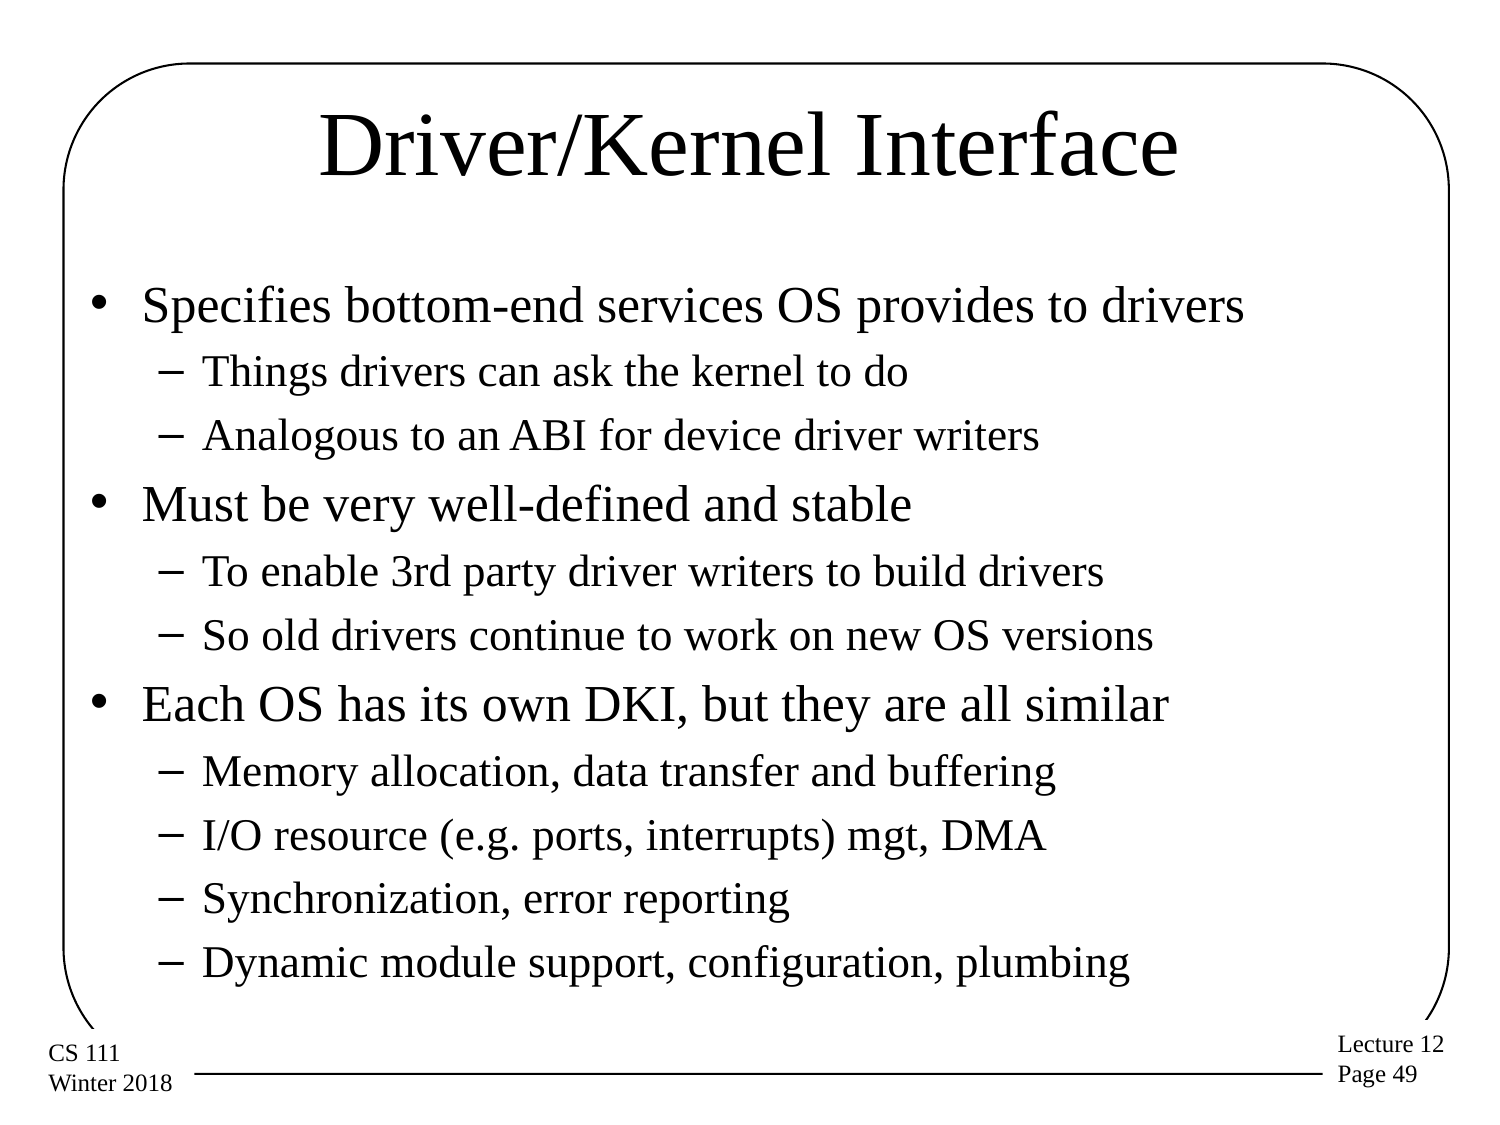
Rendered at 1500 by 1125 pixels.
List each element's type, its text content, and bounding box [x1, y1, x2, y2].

list Specifies bottom-end services OS provides to drivers Things drivers can ask the kernel to do Analogous to an ABI for device driver writers Must be very well-defined and stable To enable 3rd party driver writers to build drivers So old drivers continue to work on new OS versions Each OS has its own DKI, but they are all similar Memory allocation, data transfer and buffering I/O resource (e.g. ports, interrupts) mgt, DMA Synchronization, error reporting Dynamic module support, configuration, plumbing [74, 262, 1426, 1006]
title Driver/Kernel Interface [74, 44, 1426, 233]
